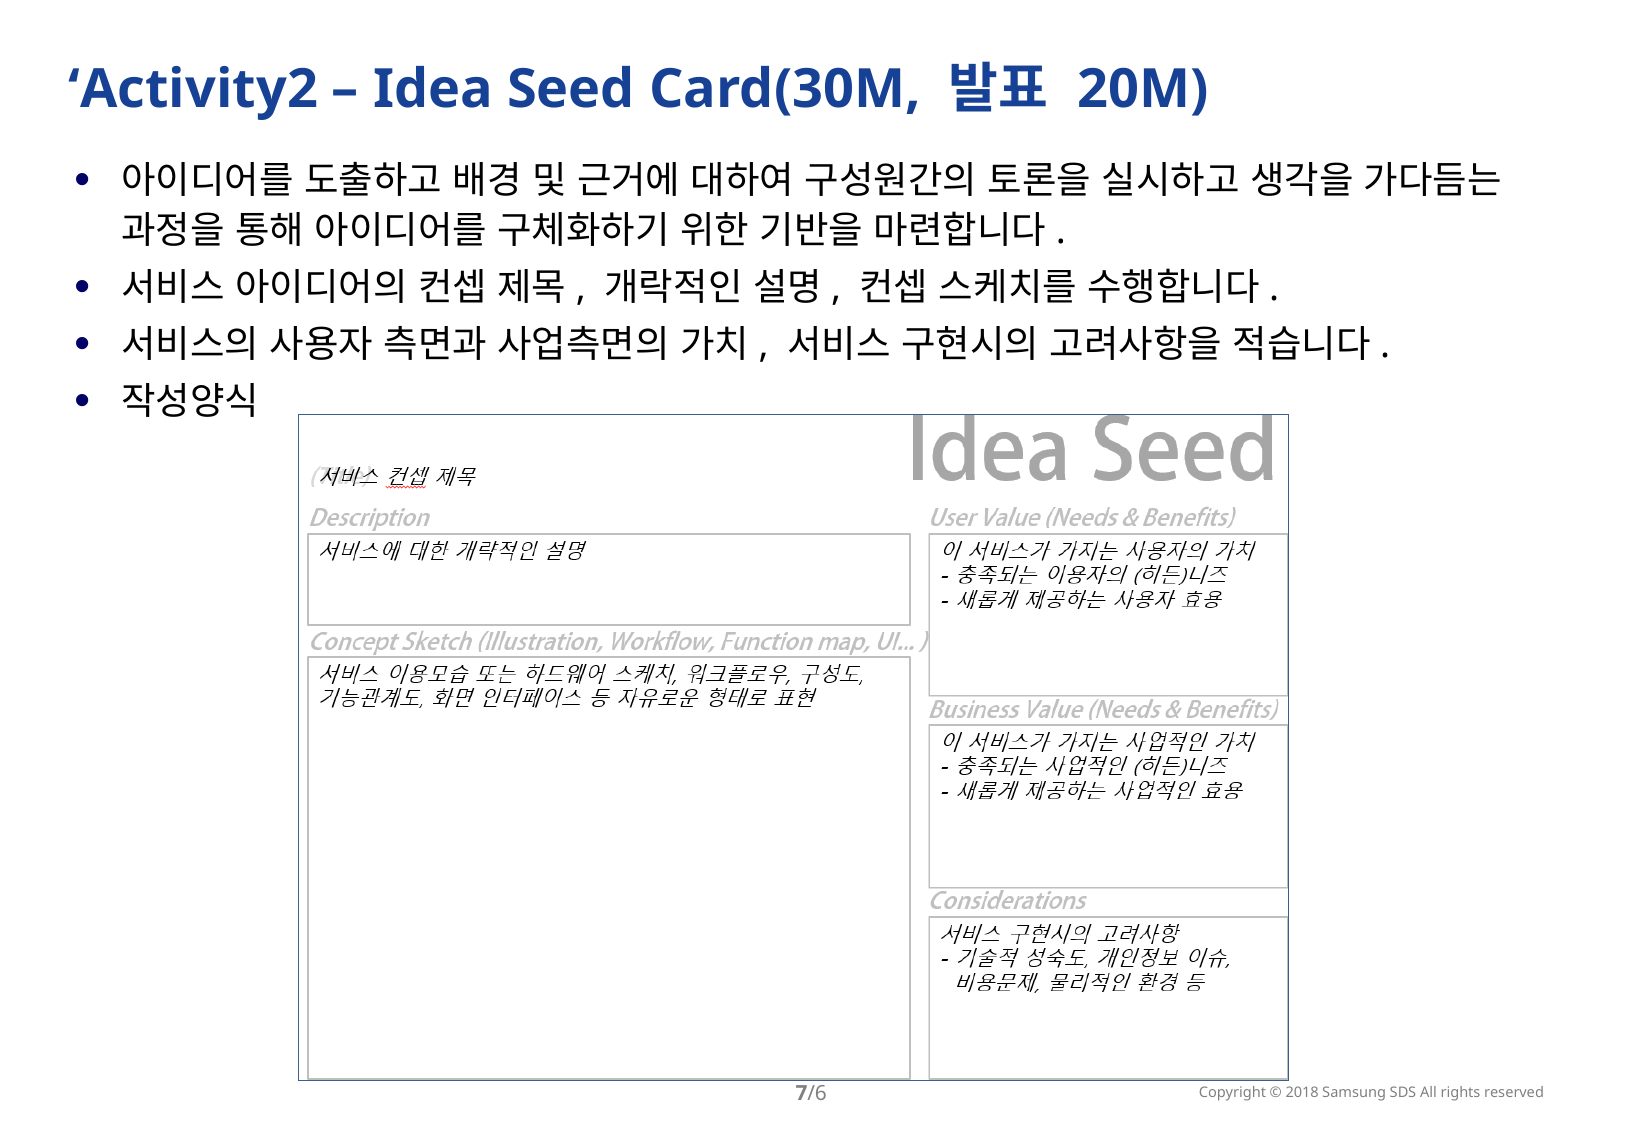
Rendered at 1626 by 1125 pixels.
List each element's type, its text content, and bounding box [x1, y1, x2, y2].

list 아이디어를 도출하고 배경 및 근거에 대하여 구성원간의 토론을 실시하고 생각을 가다듬는 과정을 통해 아이디어를 구체화하기 위한 기반을 마련합니다. 서비스 아이디어의 컨셉 제목, 개락적인 설명, 컨셉 스케치를 수행합니다. 서비스의 사용자 측면과 사업측면의 가치, 서비스 구현시의 고려사항을 적습니다. 작성양식 [68, 146, 1531, 315]
title ‘Activity2 – Idea Seed Card(30M, 발표 20M) [68, 53, 1531, 120]
picture [298, 414, 1289, 1081]
